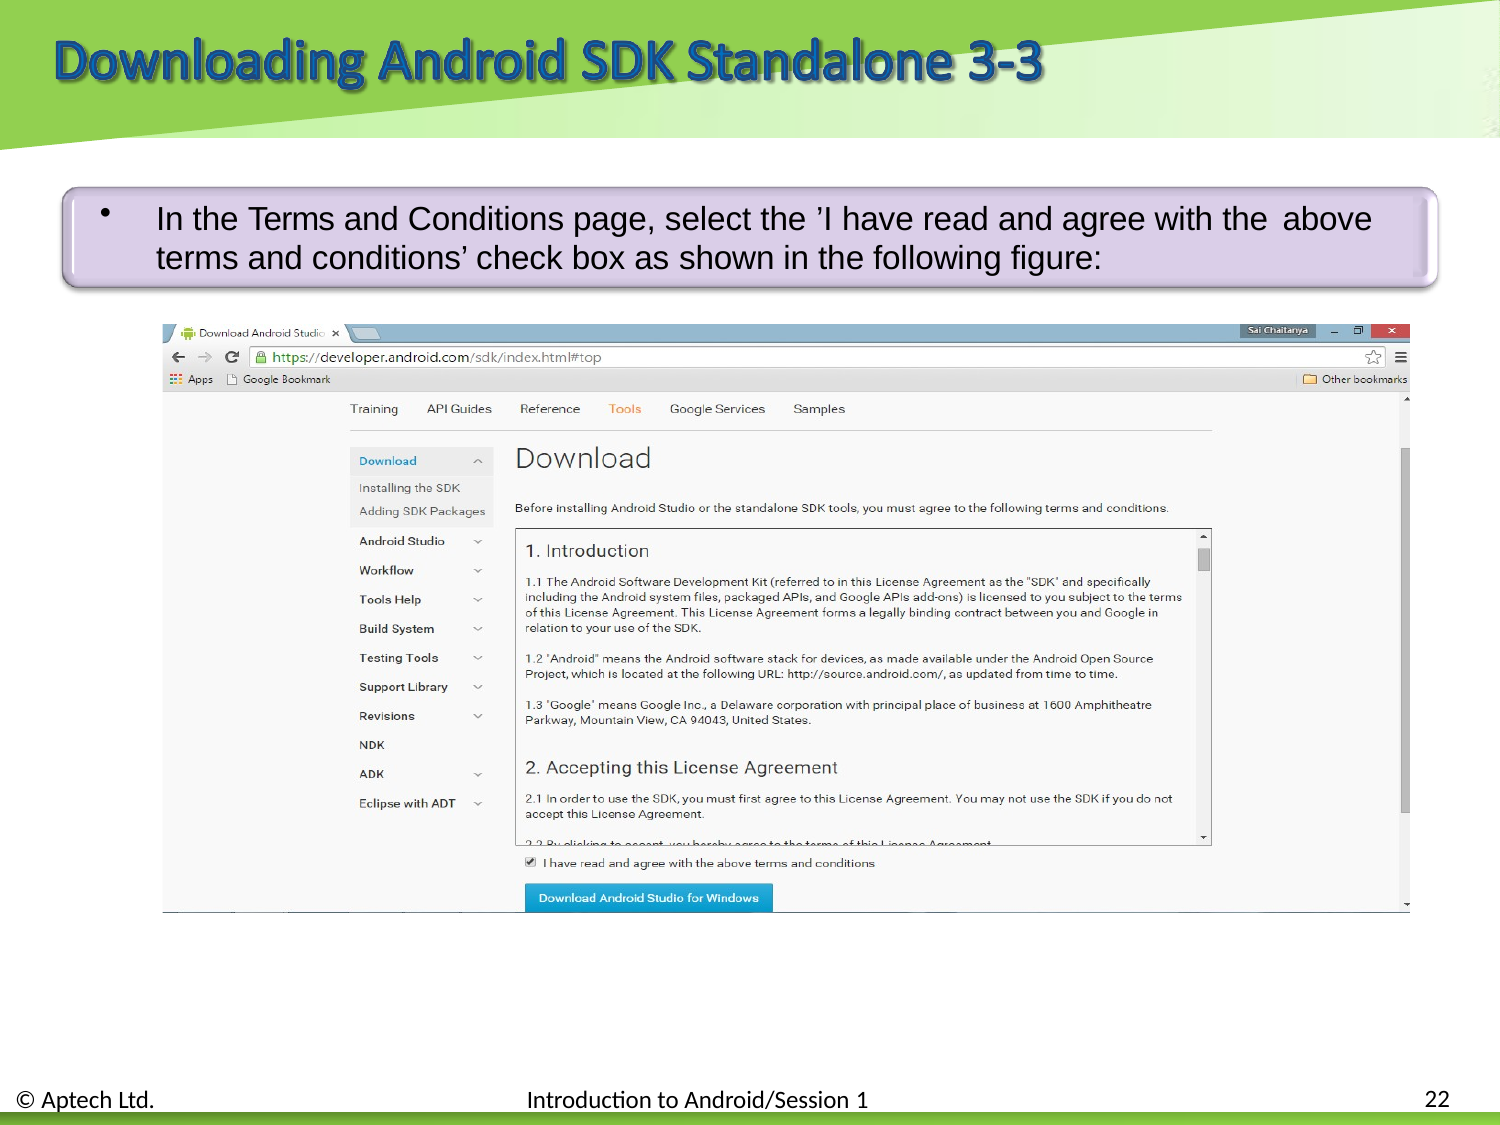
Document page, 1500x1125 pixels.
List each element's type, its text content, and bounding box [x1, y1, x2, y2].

text_box In the Terms and Conditions page, select the ’I have read and agree with the above terms and conditions’ check box as shown in the following figure: [97, 194, 1385, 277]
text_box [0, 0, 1500, 151]
text_box [56, 184, 1443, 297]
footer © Aptech Ltd. [12, 1087, 159, 1109]
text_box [15, 4, 1086, 101]
slide_number 22 [1418, 1086, 1457, 1109]
text_box [162, 324, 1410, 913]
slide_number Introduction to Android/Session 1 [524, 1087, 873, 1109]
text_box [0, 1110, 1500, 1125]
